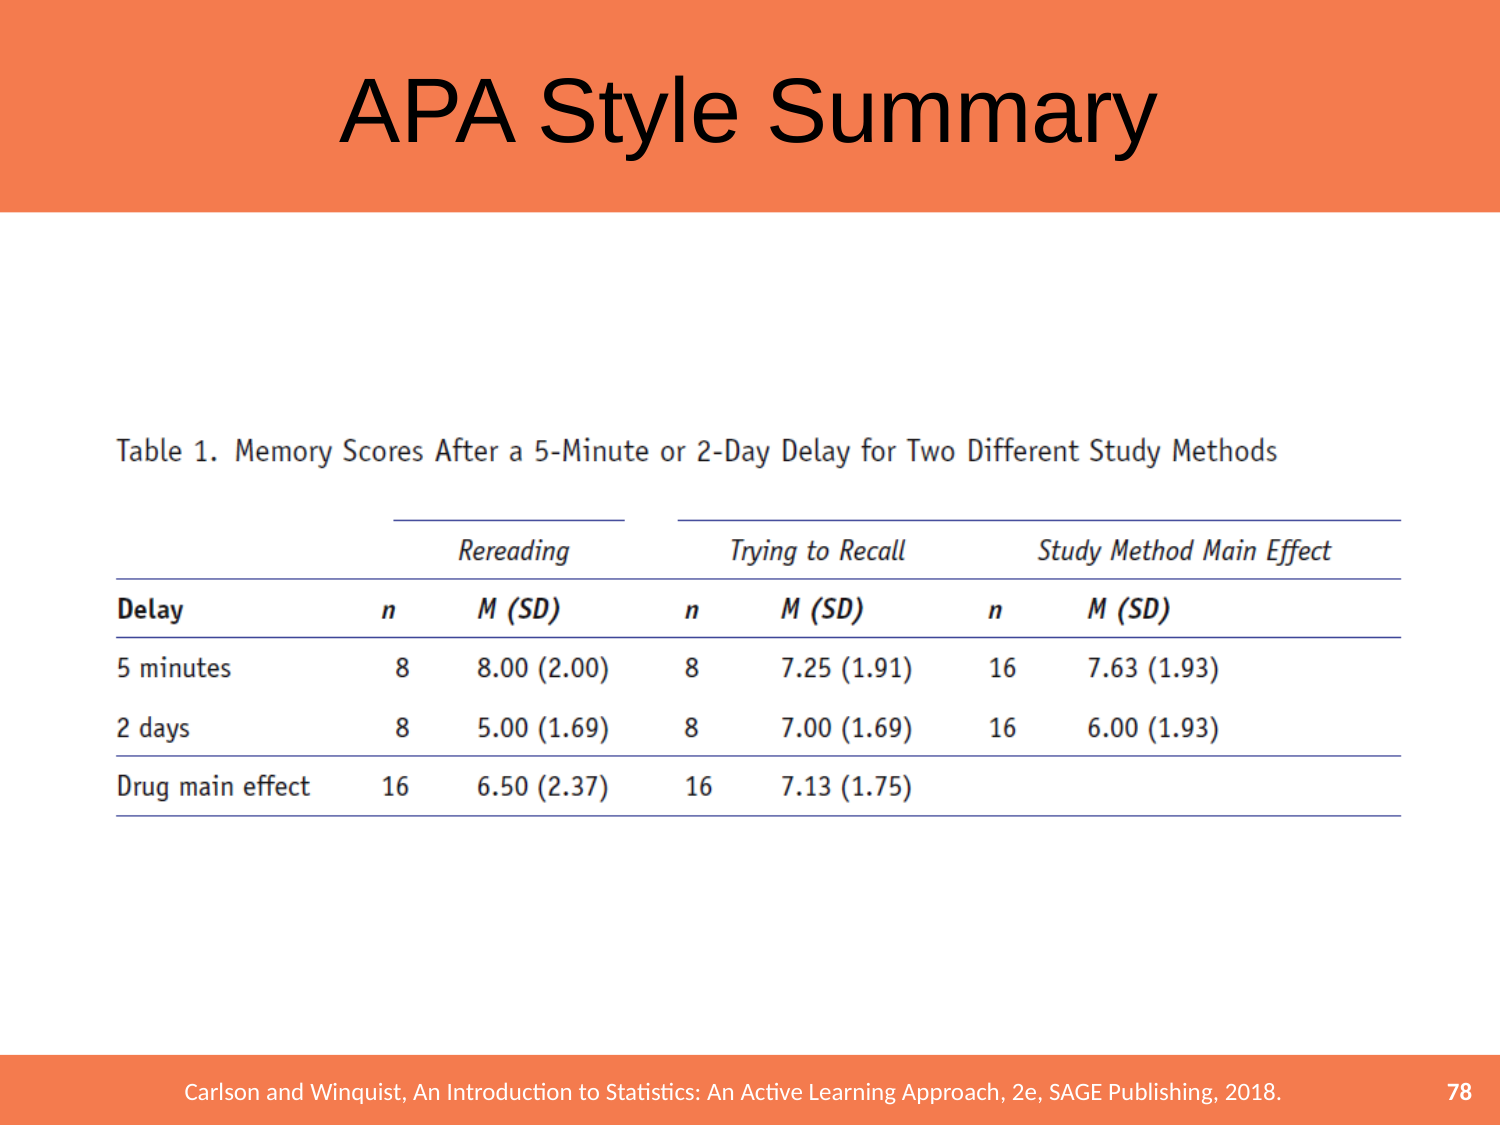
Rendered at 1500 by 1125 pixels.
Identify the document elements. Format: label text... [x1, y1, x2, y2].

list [87, 414, 1426, 854]
title APA Style Summary [12, 18, 1488, 194]
footer Carlson and Winquist, An Introduction to Statistics: An Active Learning Approach, 2e, SAGE Publishing, 2018. [150, 1060, 1325, 1121]
slide_number 78 [1387, 1060, 1488, 1120]
